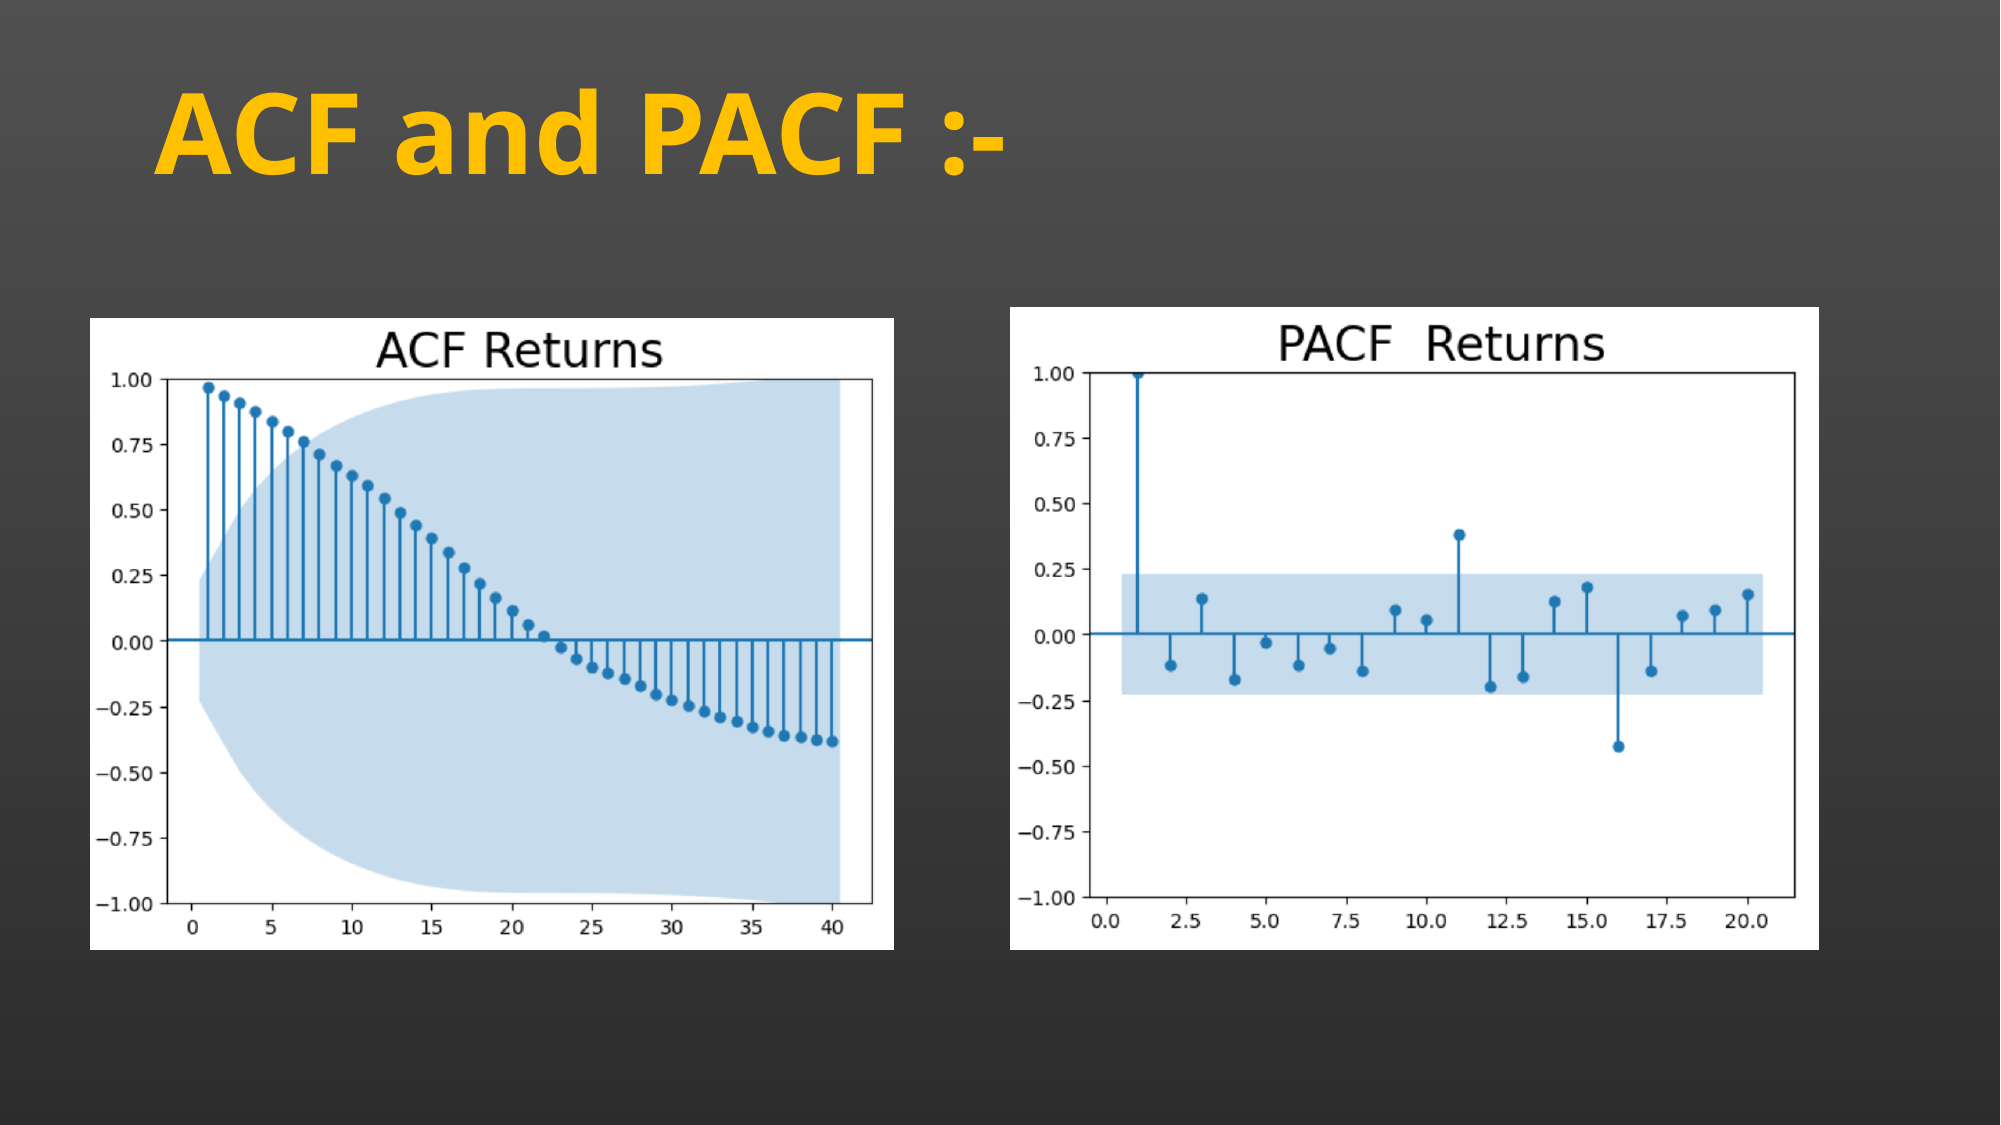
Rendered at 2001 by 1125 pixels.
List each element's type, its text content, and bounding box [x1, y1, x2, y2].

picture [90, 318, 894, 950]
picture [1010, 307, 1819, 950]
title ACF and PACF :- [139, 39, 1649, 335]
